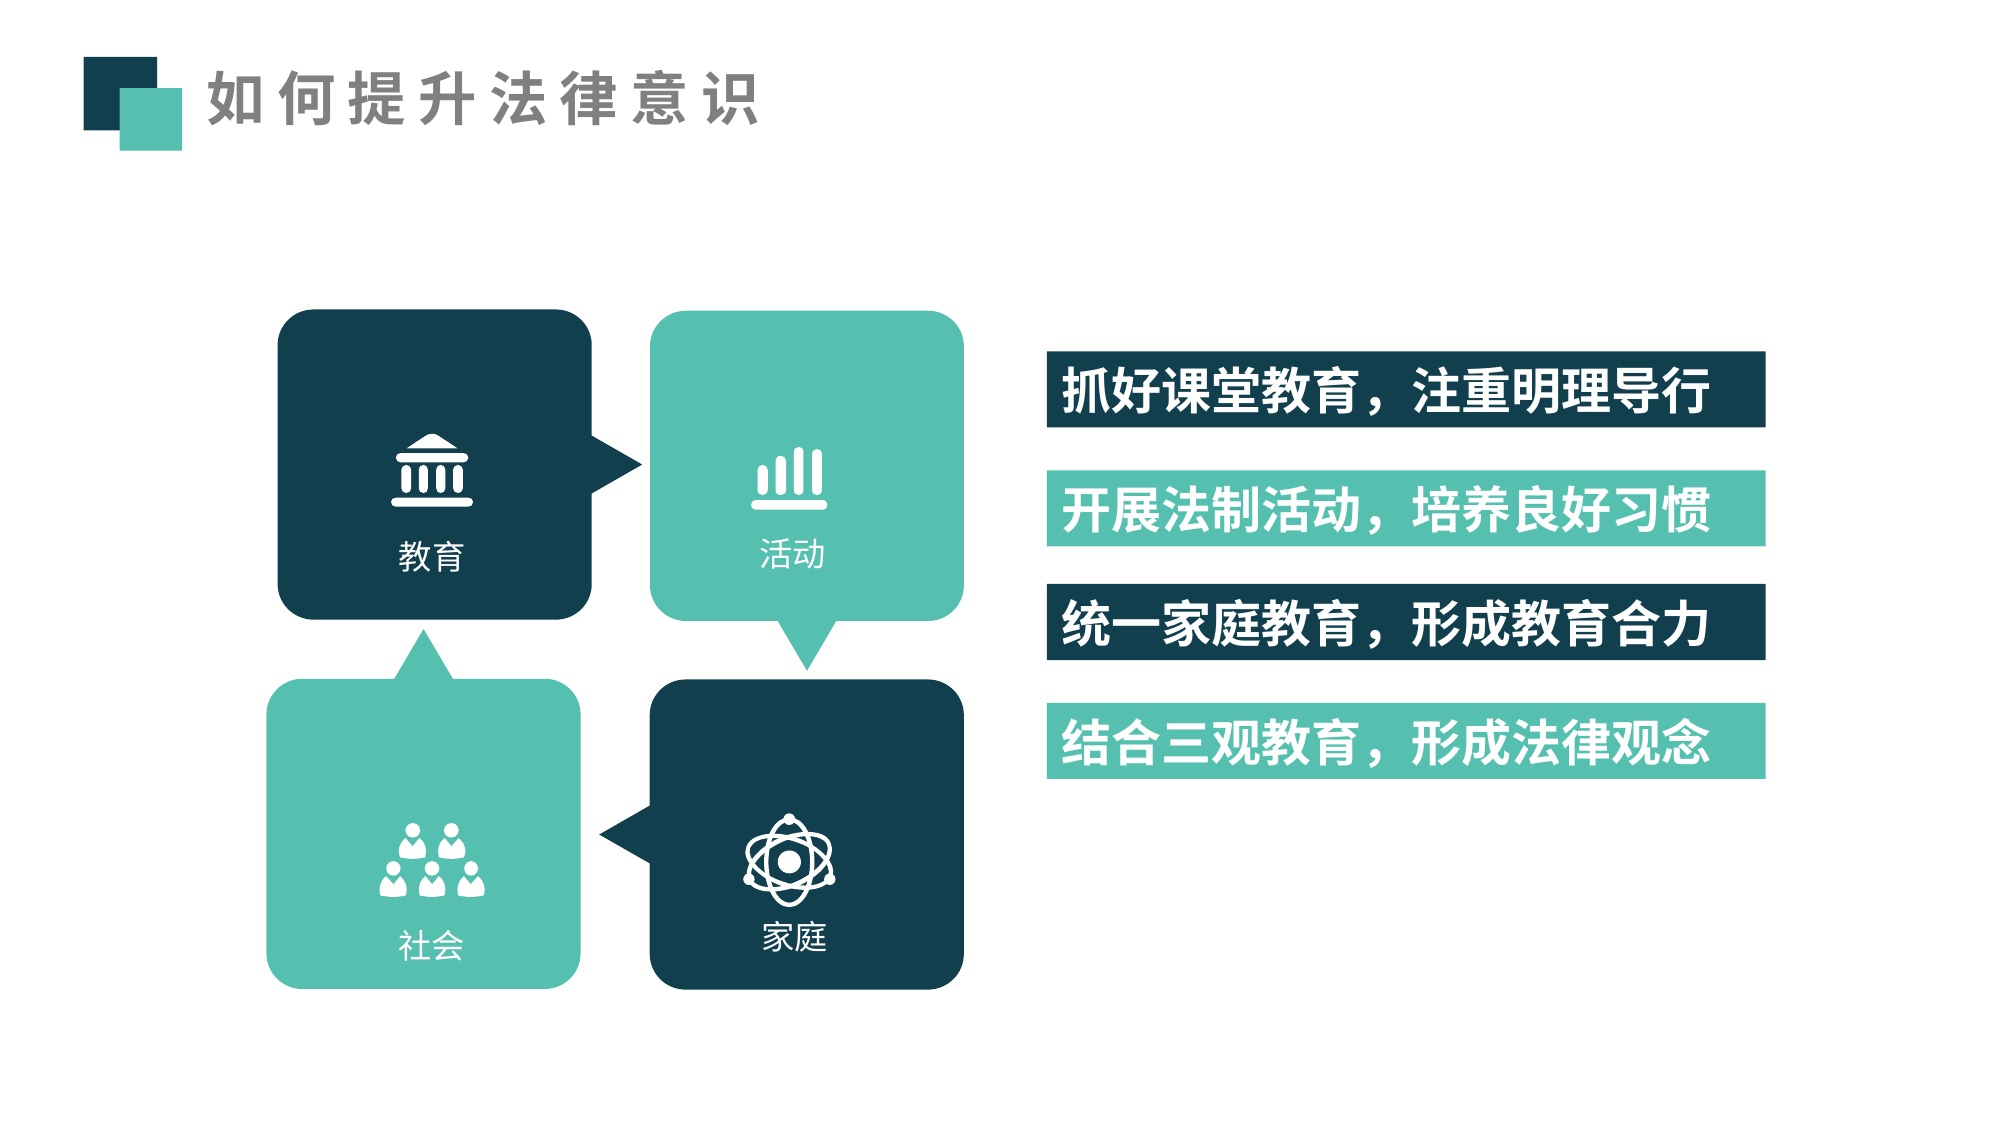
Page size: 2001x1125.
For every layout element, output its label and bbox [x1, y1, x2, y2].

text_box [83, 55, 785, 151]
text_box [266, 309, 964, 990]
text_box [1046, 351, 1766, 780]
